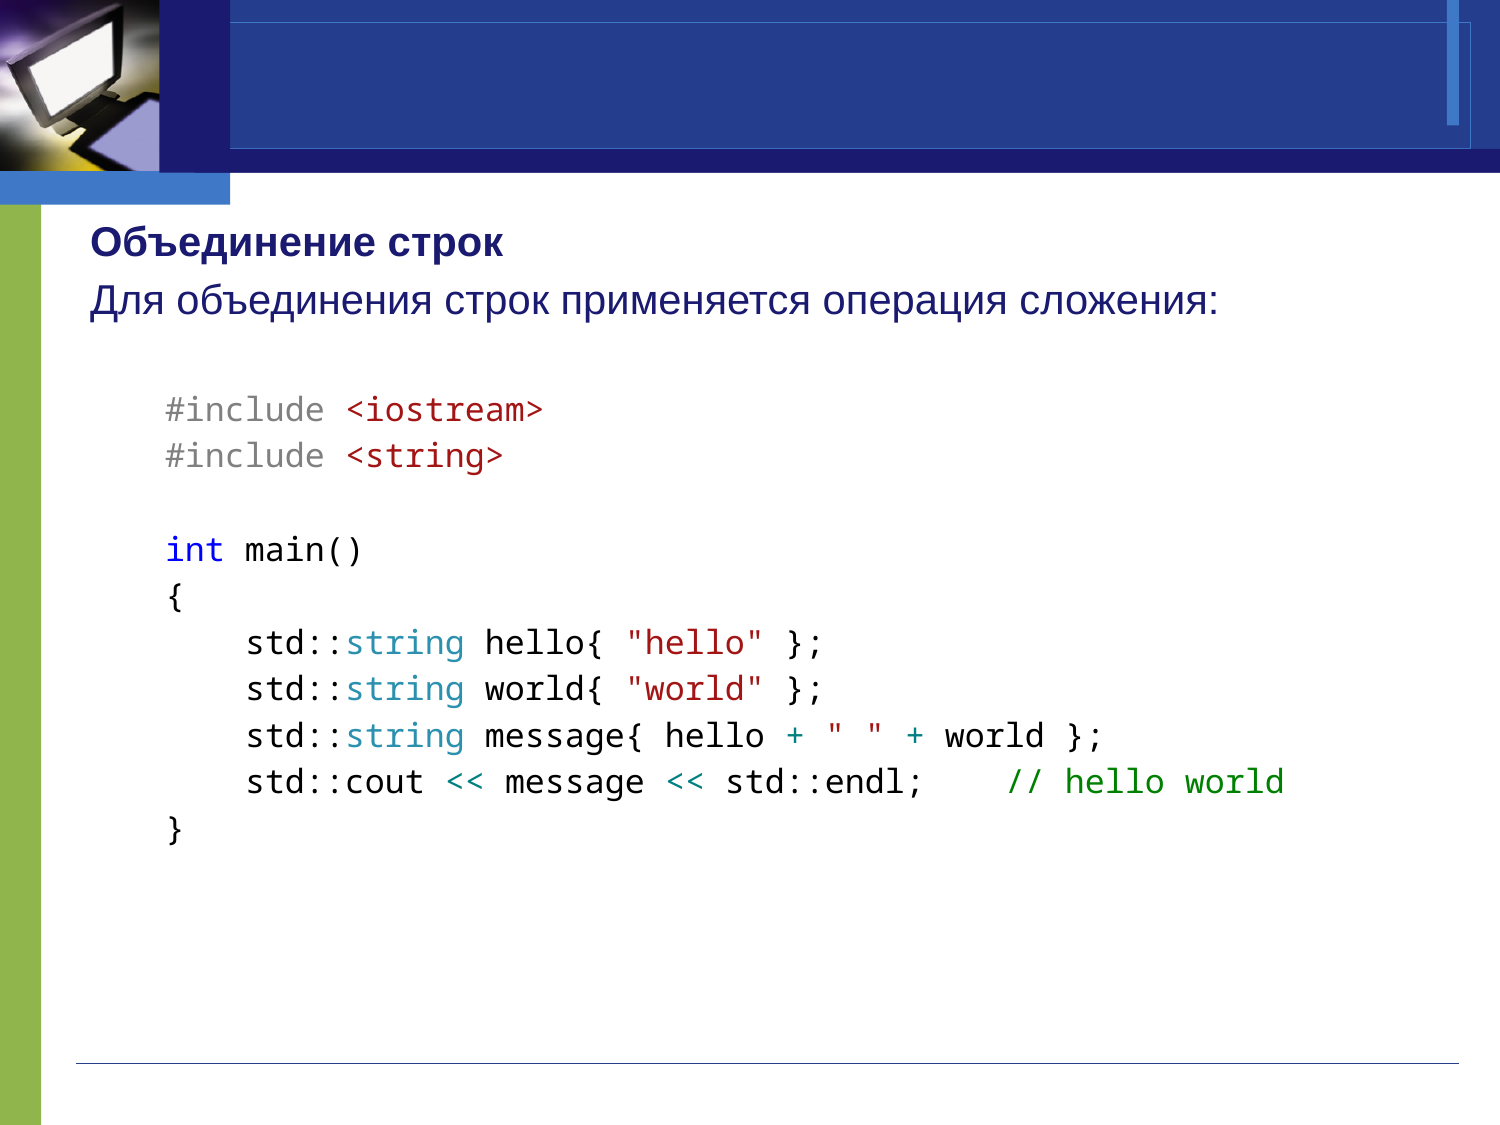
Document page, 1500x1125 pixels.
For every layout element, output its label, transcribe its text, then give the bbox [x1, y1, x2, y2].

picture [0, 0, 159, 171]
list Объединение строк Для объединения строк применяется операция сложения: #include <iostream> #include <string> int main() { std::string hello{ "hello" }; std::string world{ "world" }; std::string message{ hello + " " + world }; std::cout << message << std::endl; // hello world } [74, 206, 1426, 1069]
